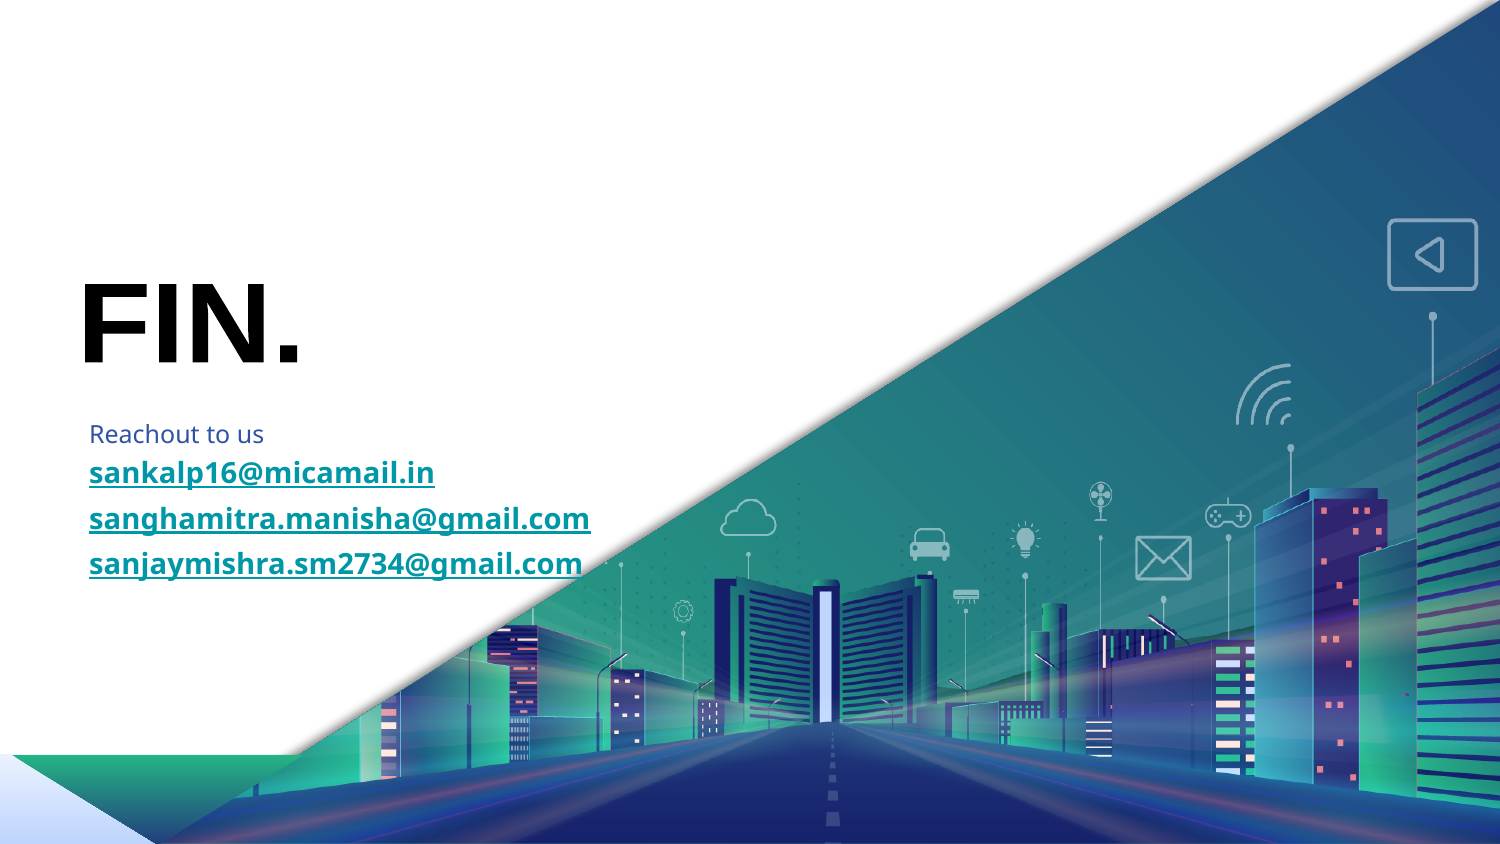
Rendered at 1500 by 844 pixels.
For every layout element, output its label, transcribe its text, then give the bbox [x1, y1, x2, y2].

text_box [12, 755, 152, 842]
text_box [0, 754, 152, 844]
text_box Reachout to us sankalp16@micamail.in sanghamitra.manisha@gmail.com sanjaymishra.sm2734@gmail.com [74, 398, 152, 601]
picture [157, 0, 1500, 844]
